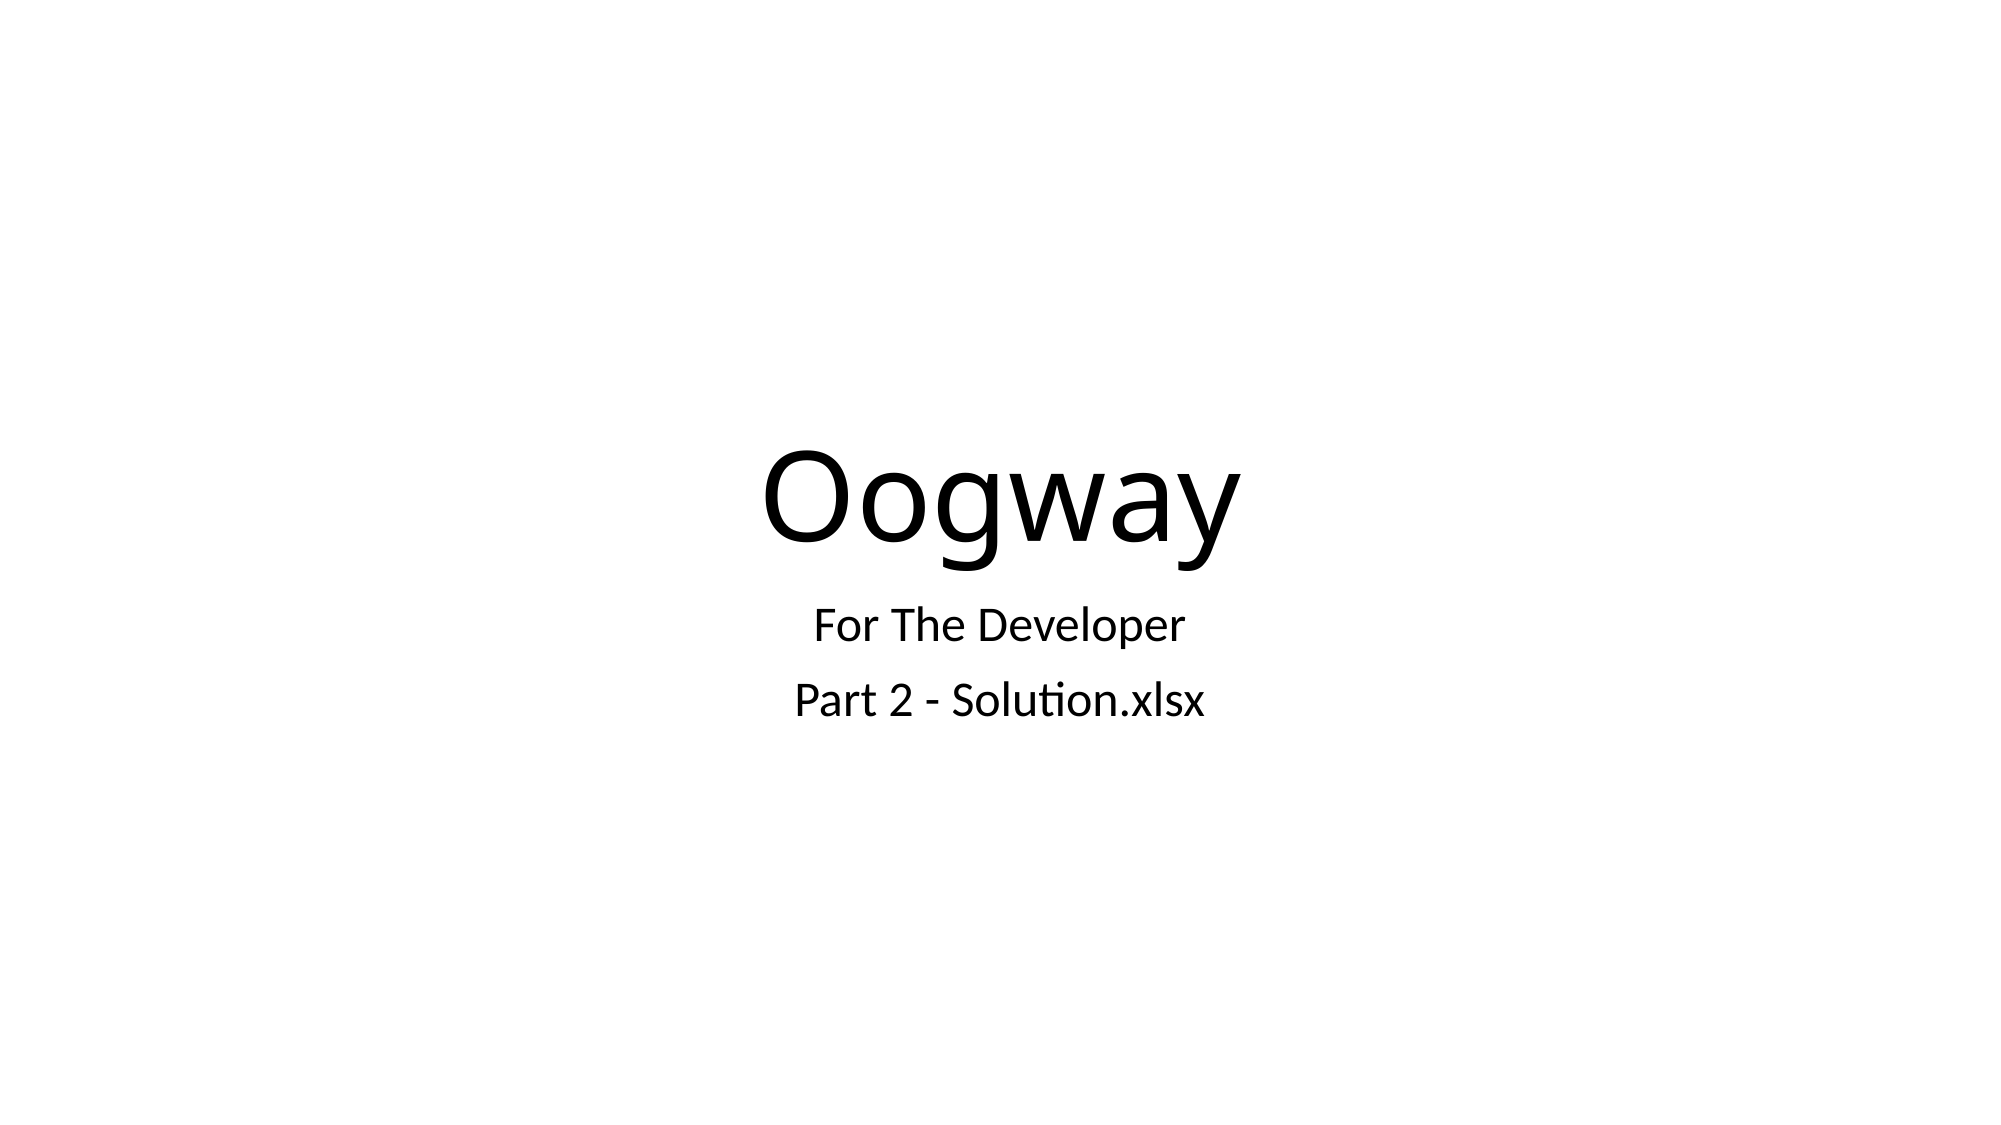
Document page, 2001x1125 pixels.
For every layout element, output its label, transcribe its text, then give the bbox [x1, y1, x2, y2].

subtitle For The Developer Part 2 - Solution.xlsx [249, 590, 1750, 863]
title Oogway [249, 184, 1750, 576]
